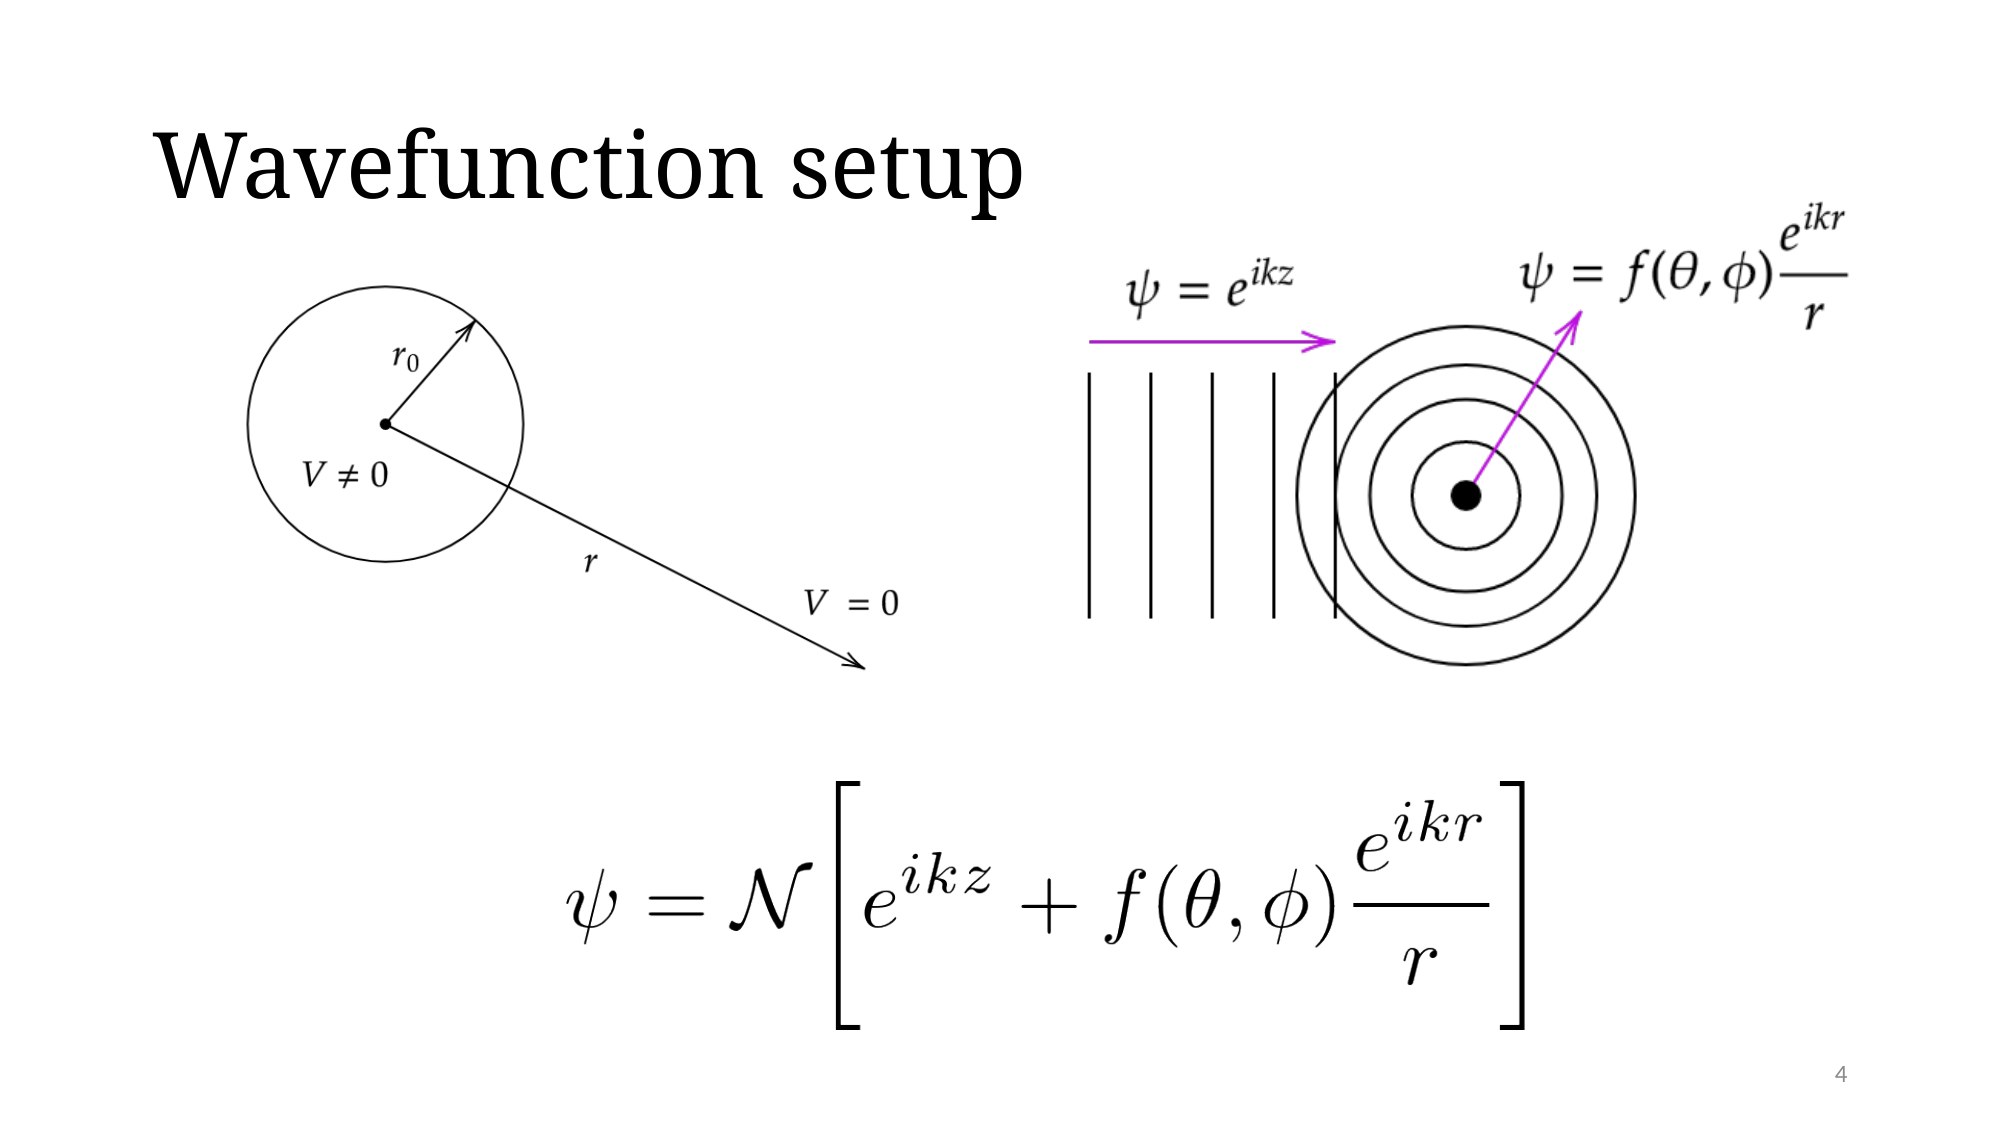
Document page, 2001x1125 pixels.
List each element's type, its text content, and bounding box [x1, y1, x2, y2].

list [1045, 193, 1863, 688]
slide_number 4 [1412, 1042, 1863, 1103]
title Wavefunction setup [137, 59, 1863, 278]
picture [237, 277, 905, 688]
picture [566, 781, 1525, 1030]
